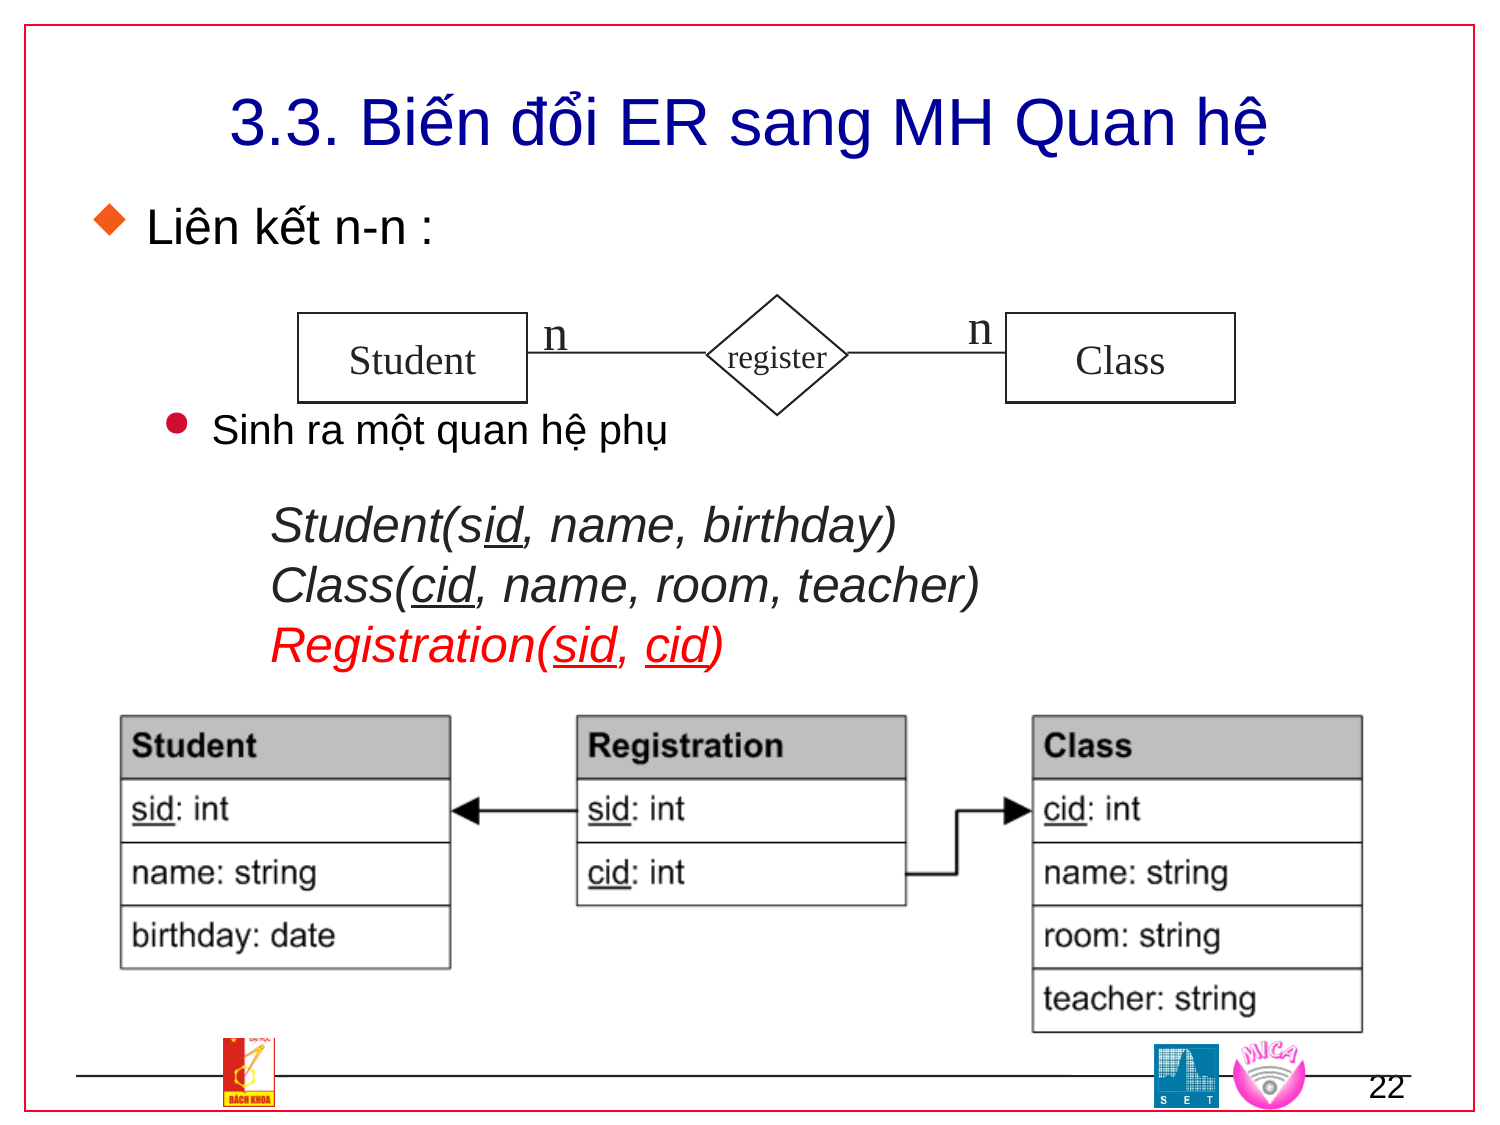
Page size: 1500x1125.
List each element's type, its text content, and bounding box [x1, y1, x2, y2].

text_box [297, 287, 1236, 416]
list Liên kết n-n : Sinh ra một quan hệ phụ [74, 186, 1500, 951]
picture [1231, 1100, 1307, 1111]
slide_number 22 [1074, 1025, 1388, 1100]
picture [117, 712, 1369, 1108]
title 3.3. Biến đổi ER sang MH Quan hệ [111, 74, 1388, 163]
text_box Student(sid, name, birthday) Class(cid, name, room, teacher) Registration(sid, cid) [255, 485, 1231, 680]
